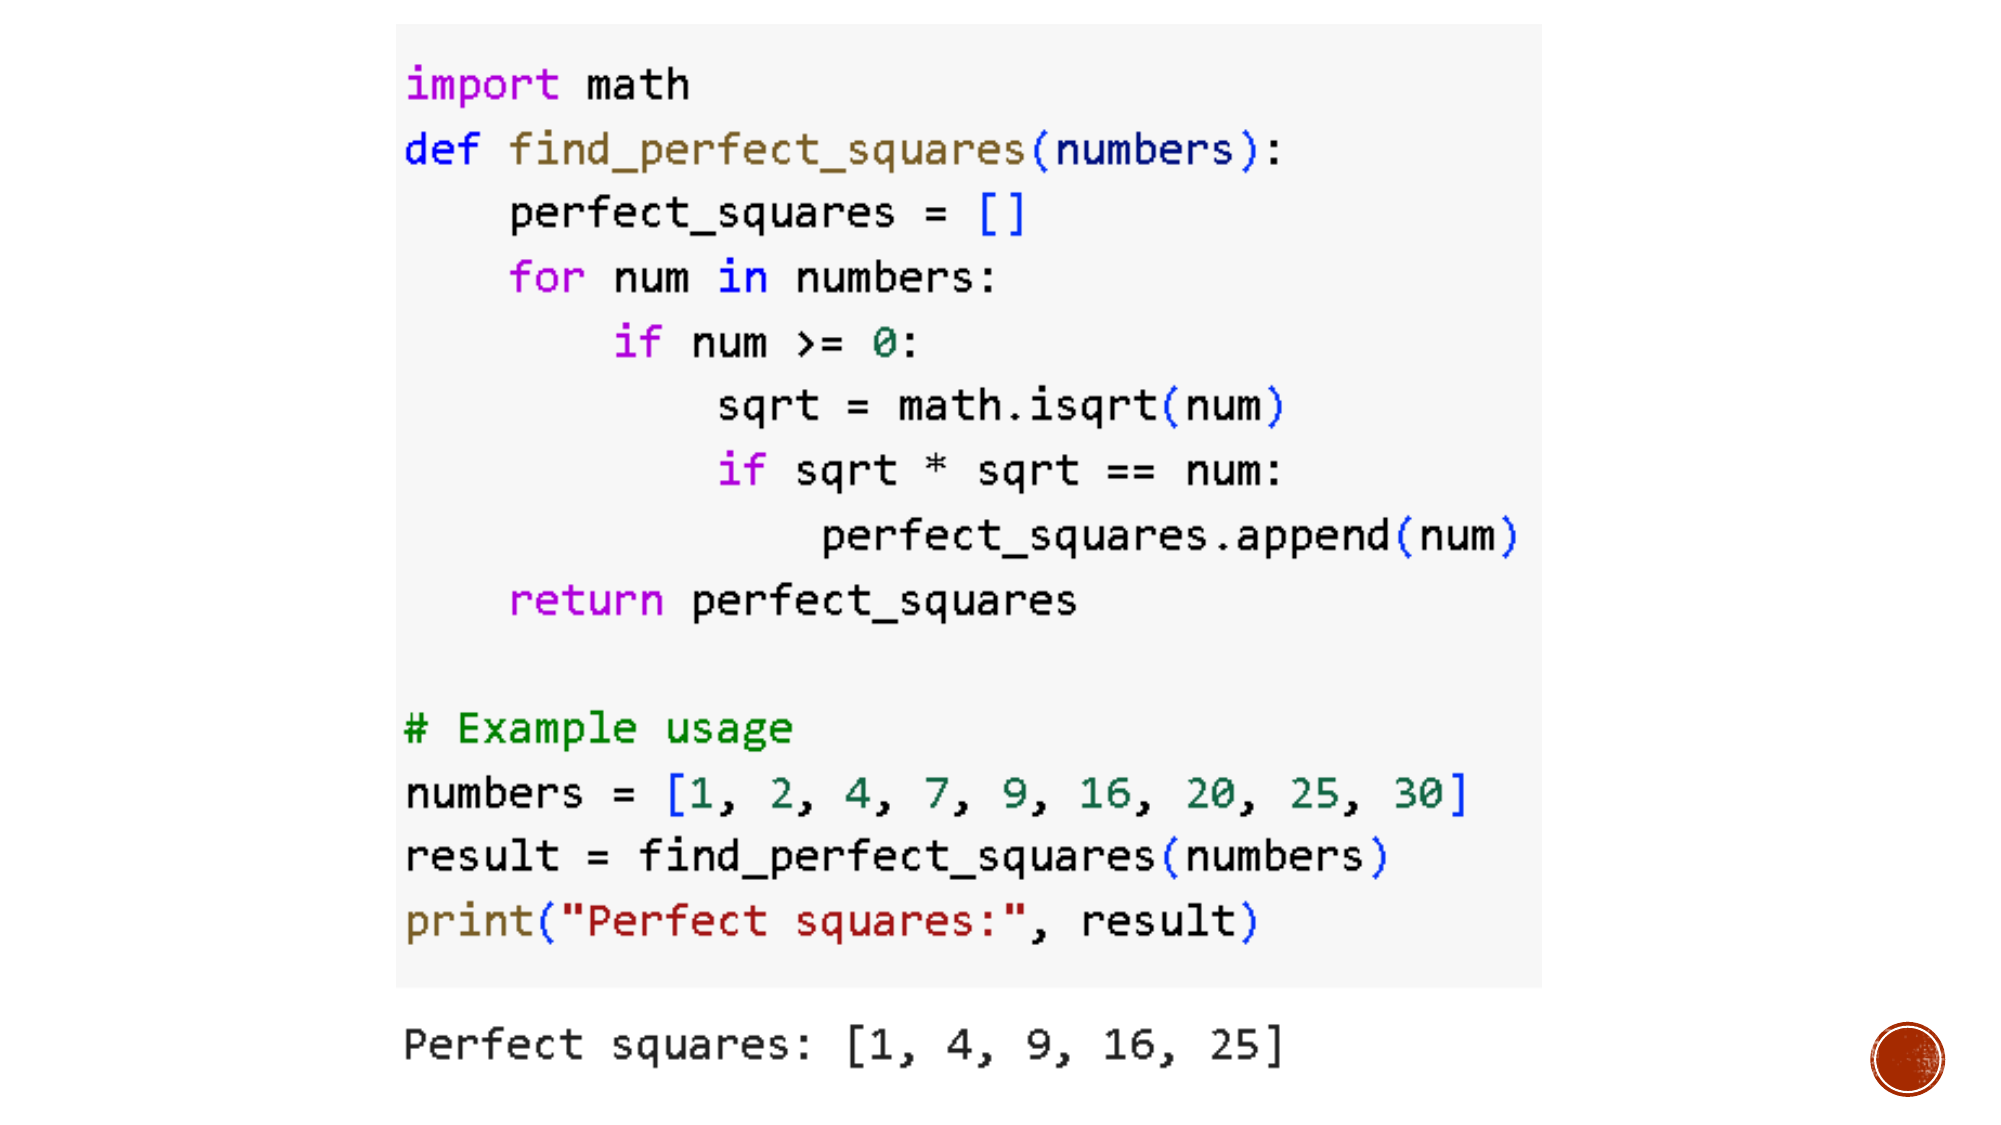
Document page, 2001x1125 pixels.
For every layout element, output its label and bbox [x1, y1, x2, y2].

picture [396, 24, 1542, 1088]
